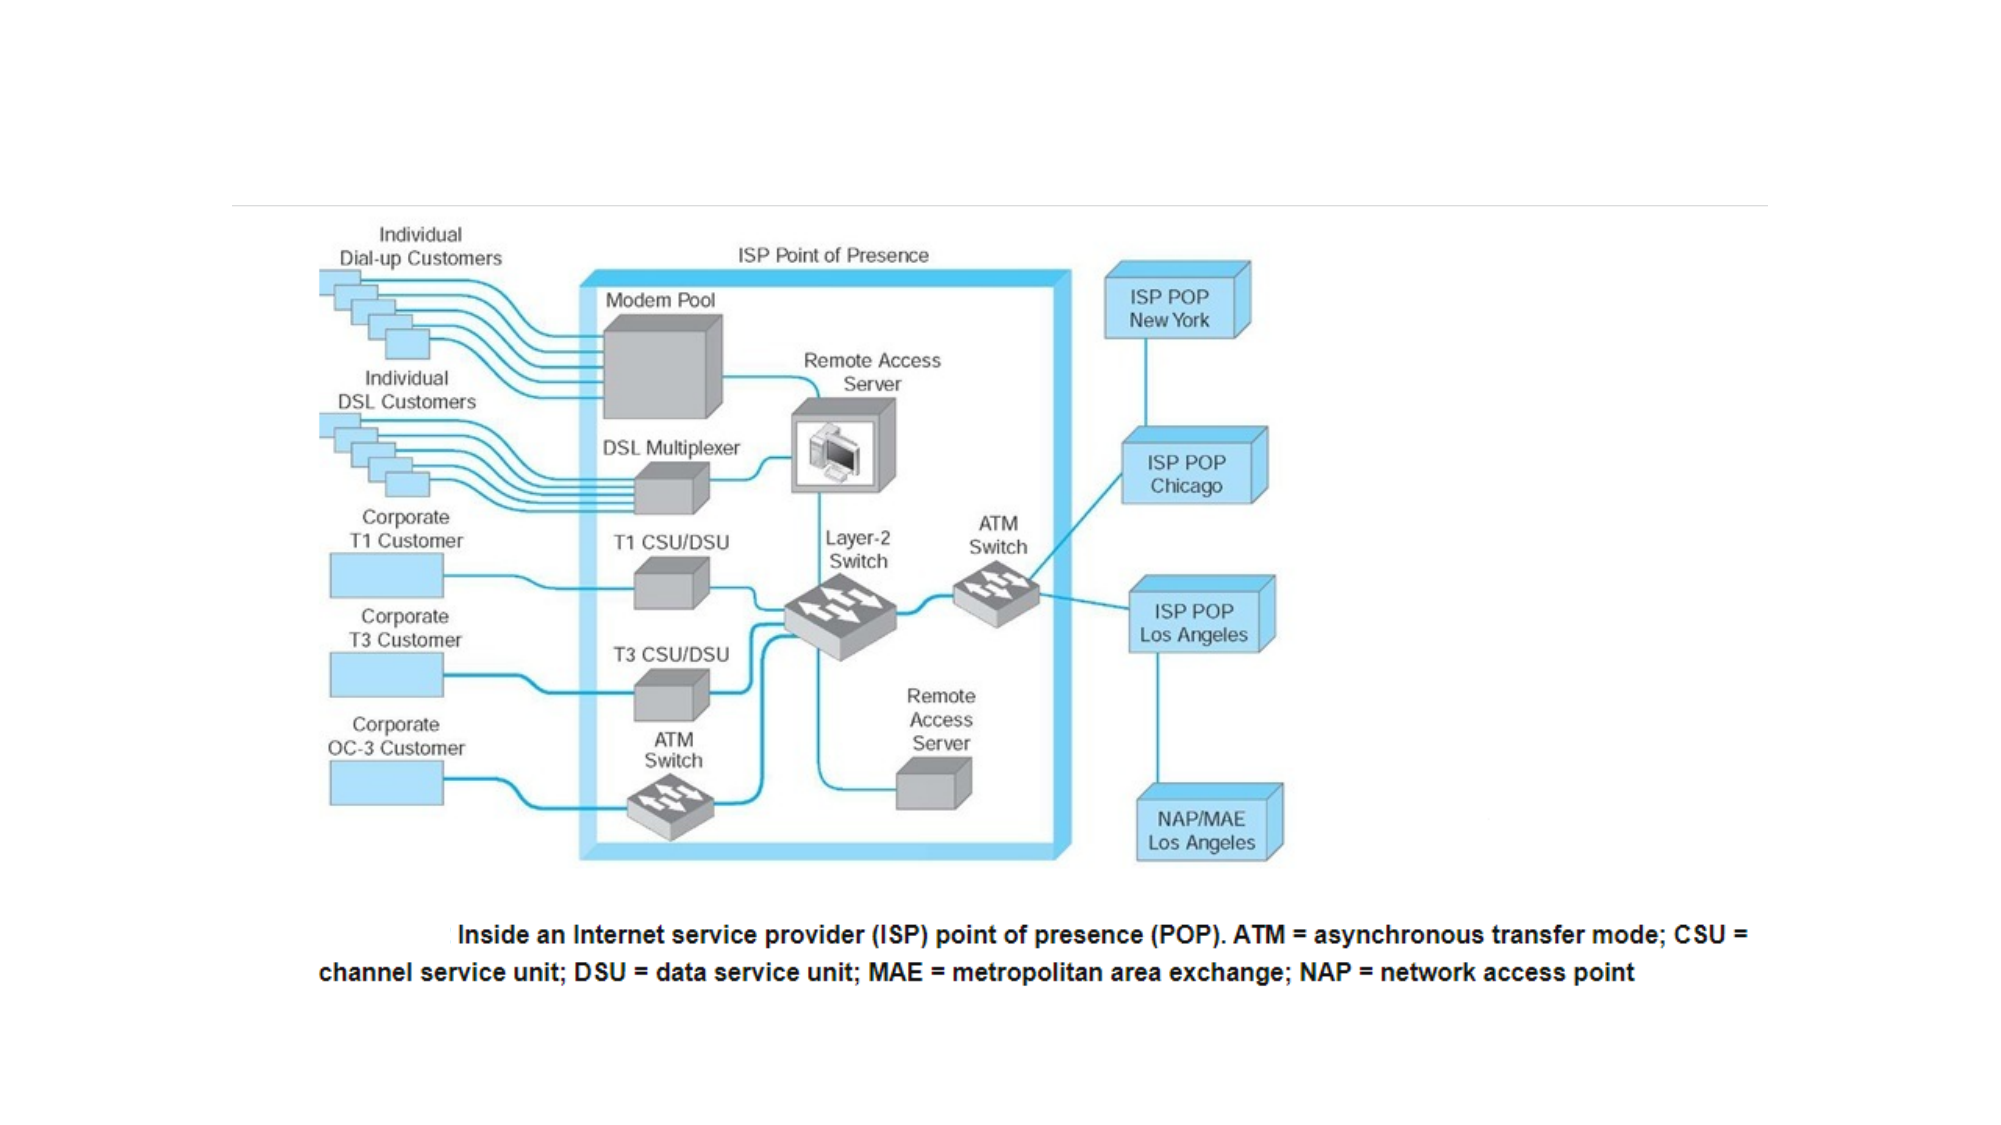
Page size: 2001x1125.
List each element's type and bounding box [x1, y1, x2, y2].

list [231, 205, 1768, 997]
